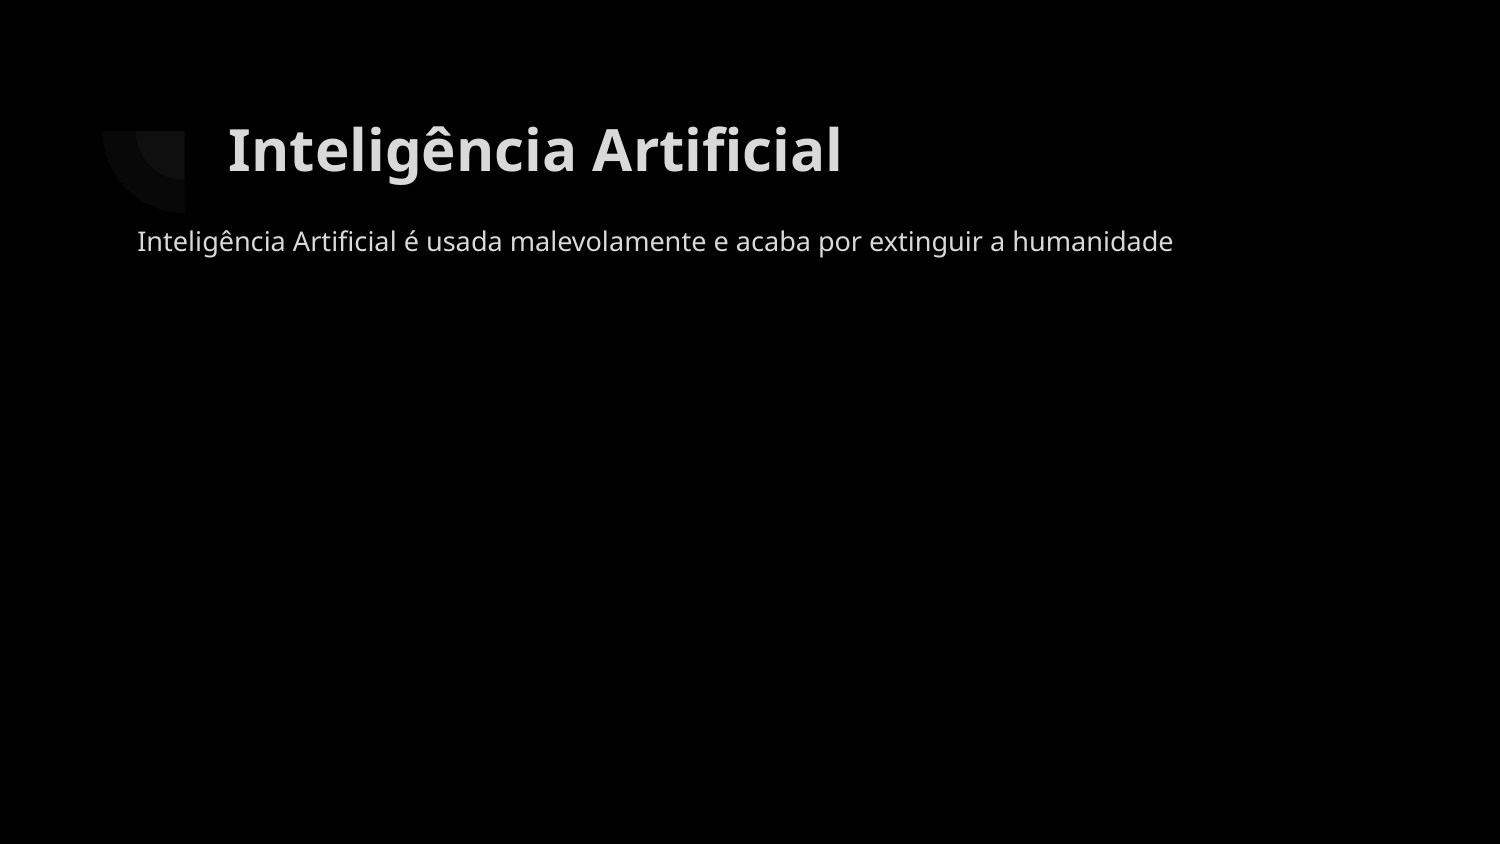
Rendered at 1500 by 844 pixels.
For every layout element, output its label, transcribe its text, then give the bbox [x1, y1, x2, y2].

title Inteligência Artificial [213, 98, 1368, 204]
list Inteligência Artificial é usada malevolamente e acaba por extinguir a humanidade WESTWORLD SKYNET [122, 204, 1459, 801]
